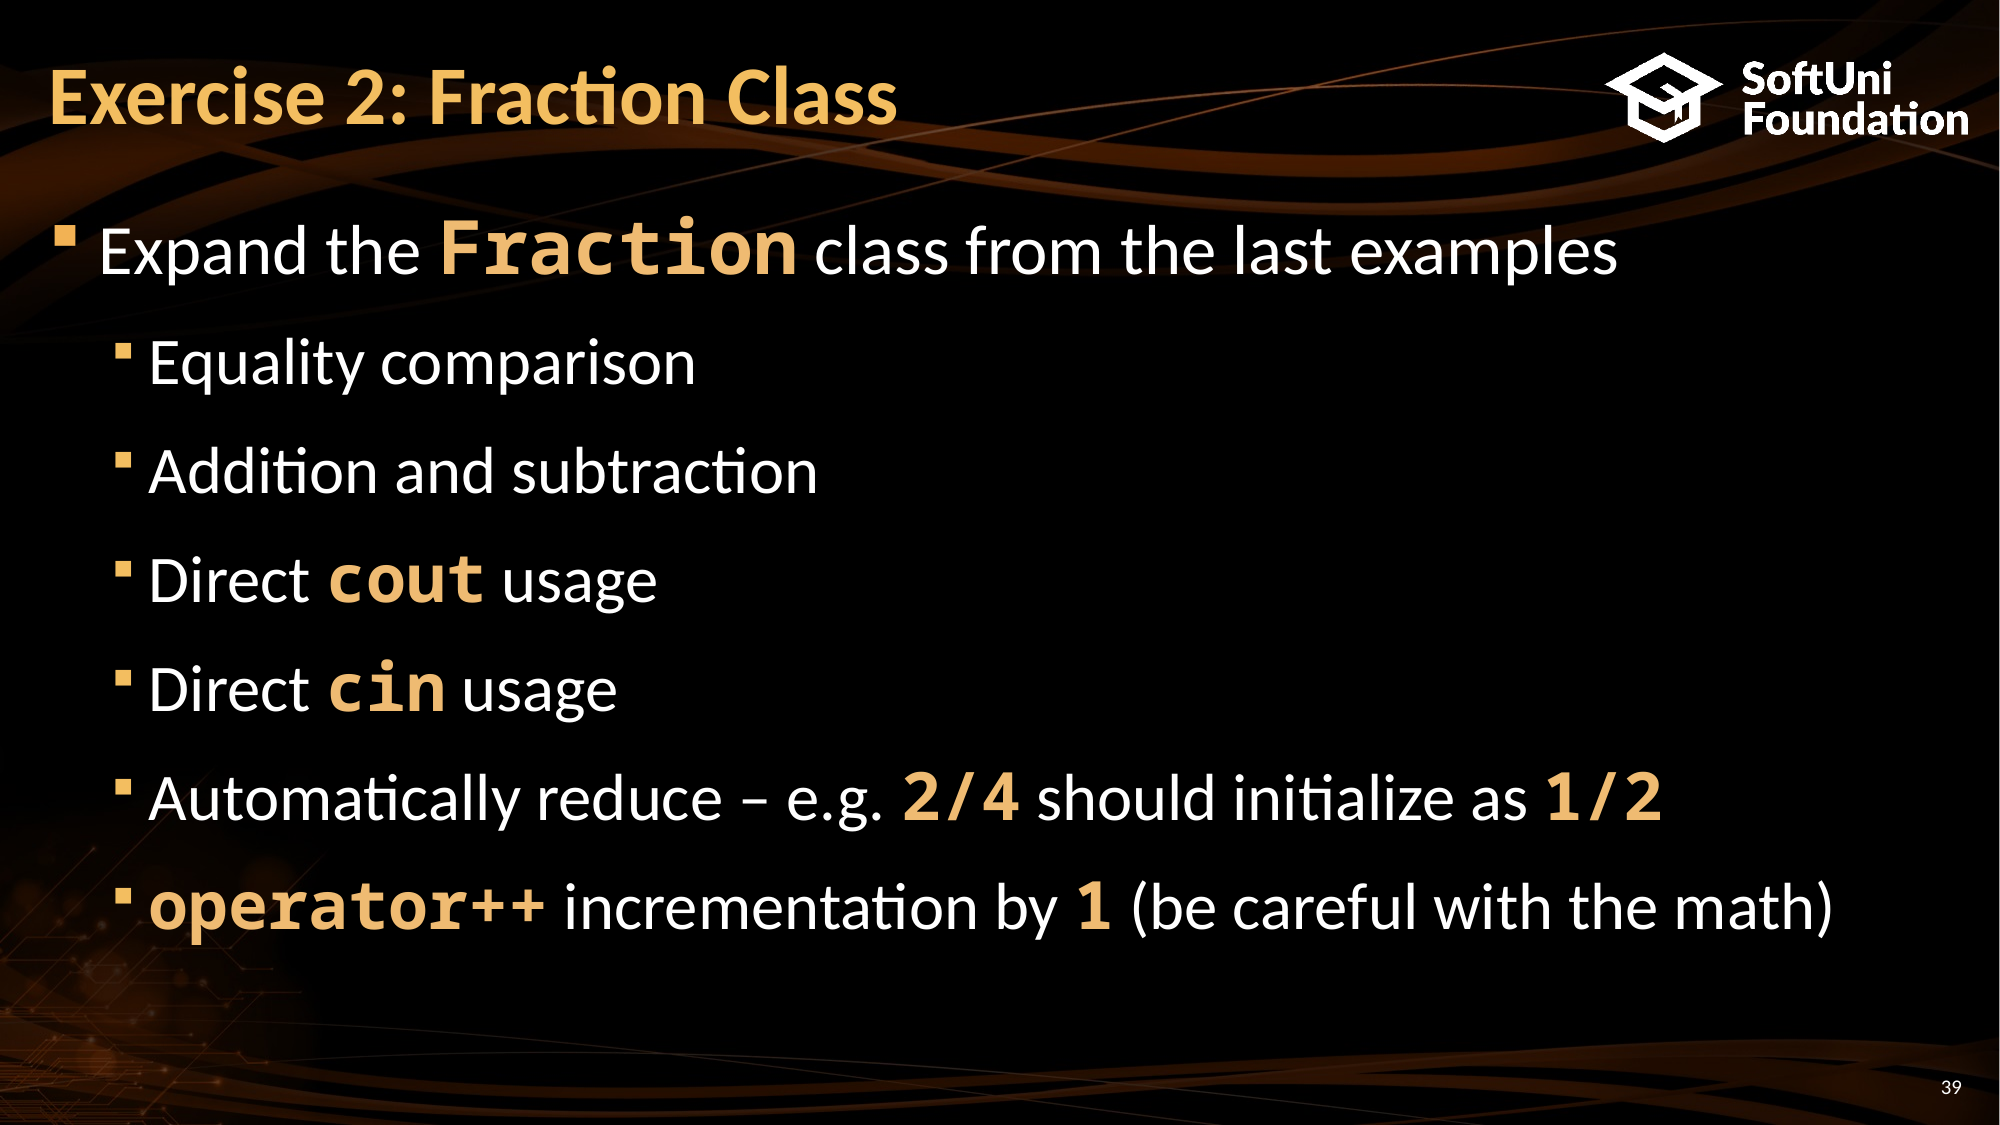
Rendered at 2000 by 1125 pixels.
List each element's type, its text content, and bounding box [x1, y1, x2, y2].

title Exercise 2: Fraction Class [30, 6, 1602, 189]
list Expand the Fraction class from the last examples Equality comparison Addition and subtraction Direct cout usage Direct cin usage Automatically reduce – e.g. 2/4 should initialize as 1/2 operator++ incrementation by 1 (be careful with the math) [31, 188, 1968, 1103]
picture [0, 0, 2000, 1125]
